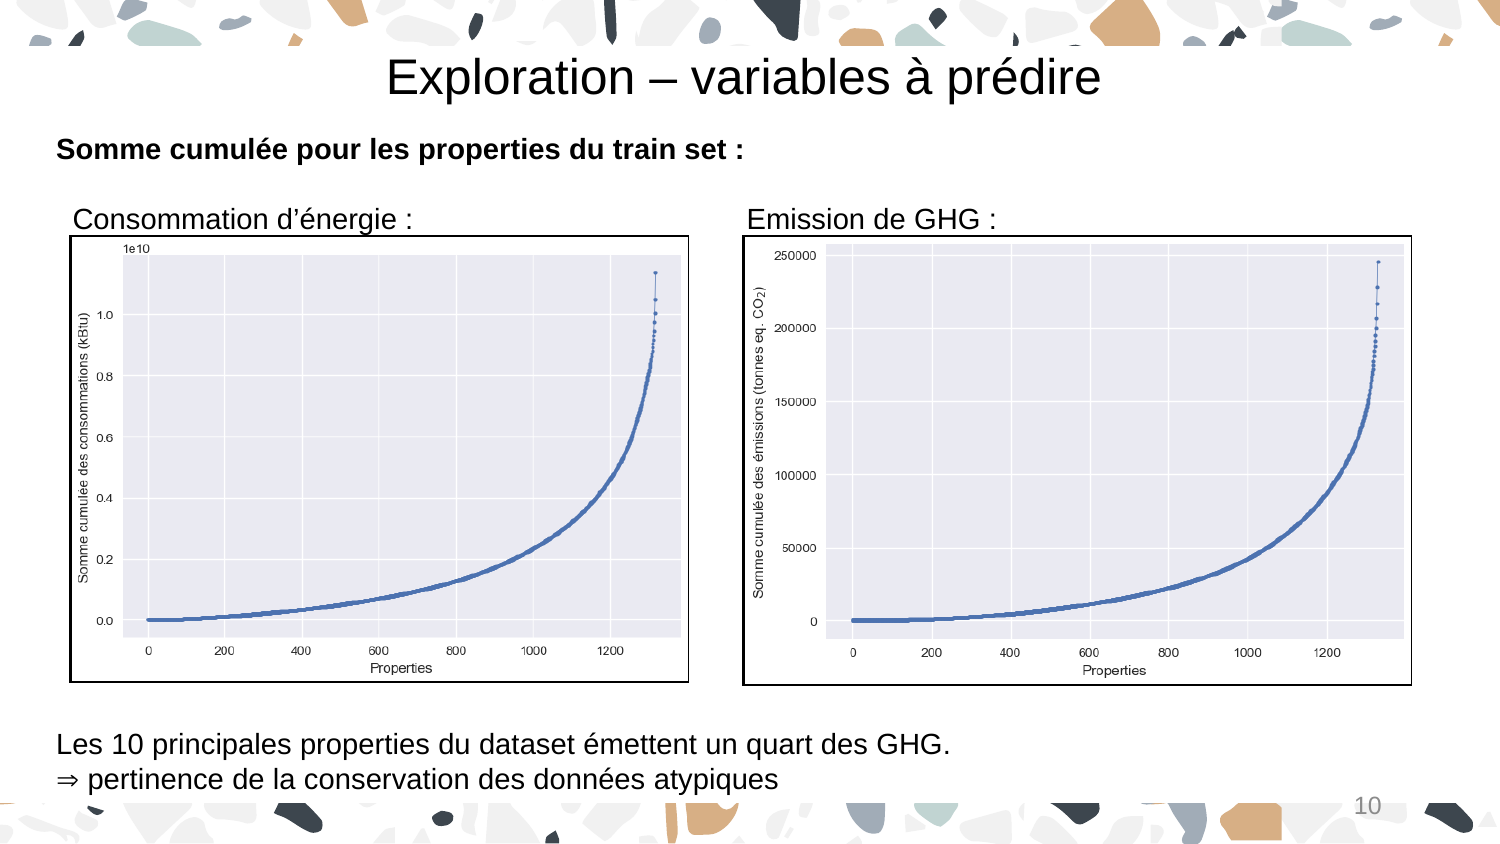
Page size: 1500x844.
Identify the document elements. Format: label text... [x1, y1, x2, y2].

picture [69, 235, 689, 683]
text_box [17, 114, 1471, 201]
picture [742, 235, 1412, 686]
text_box Somme cumulée pour les properties du train set : Consommation d’énergie : Emission de GHG : Les 10 principales properties du dataset émettent un quart des GHG.  pertinence de la conservation des données atypiques [41, 123, 1341, 803]
text_box Exploration – variables à prédire [64, 33, 1424, 117]
slide_number 10 [1059, 782, 1397, 828]
